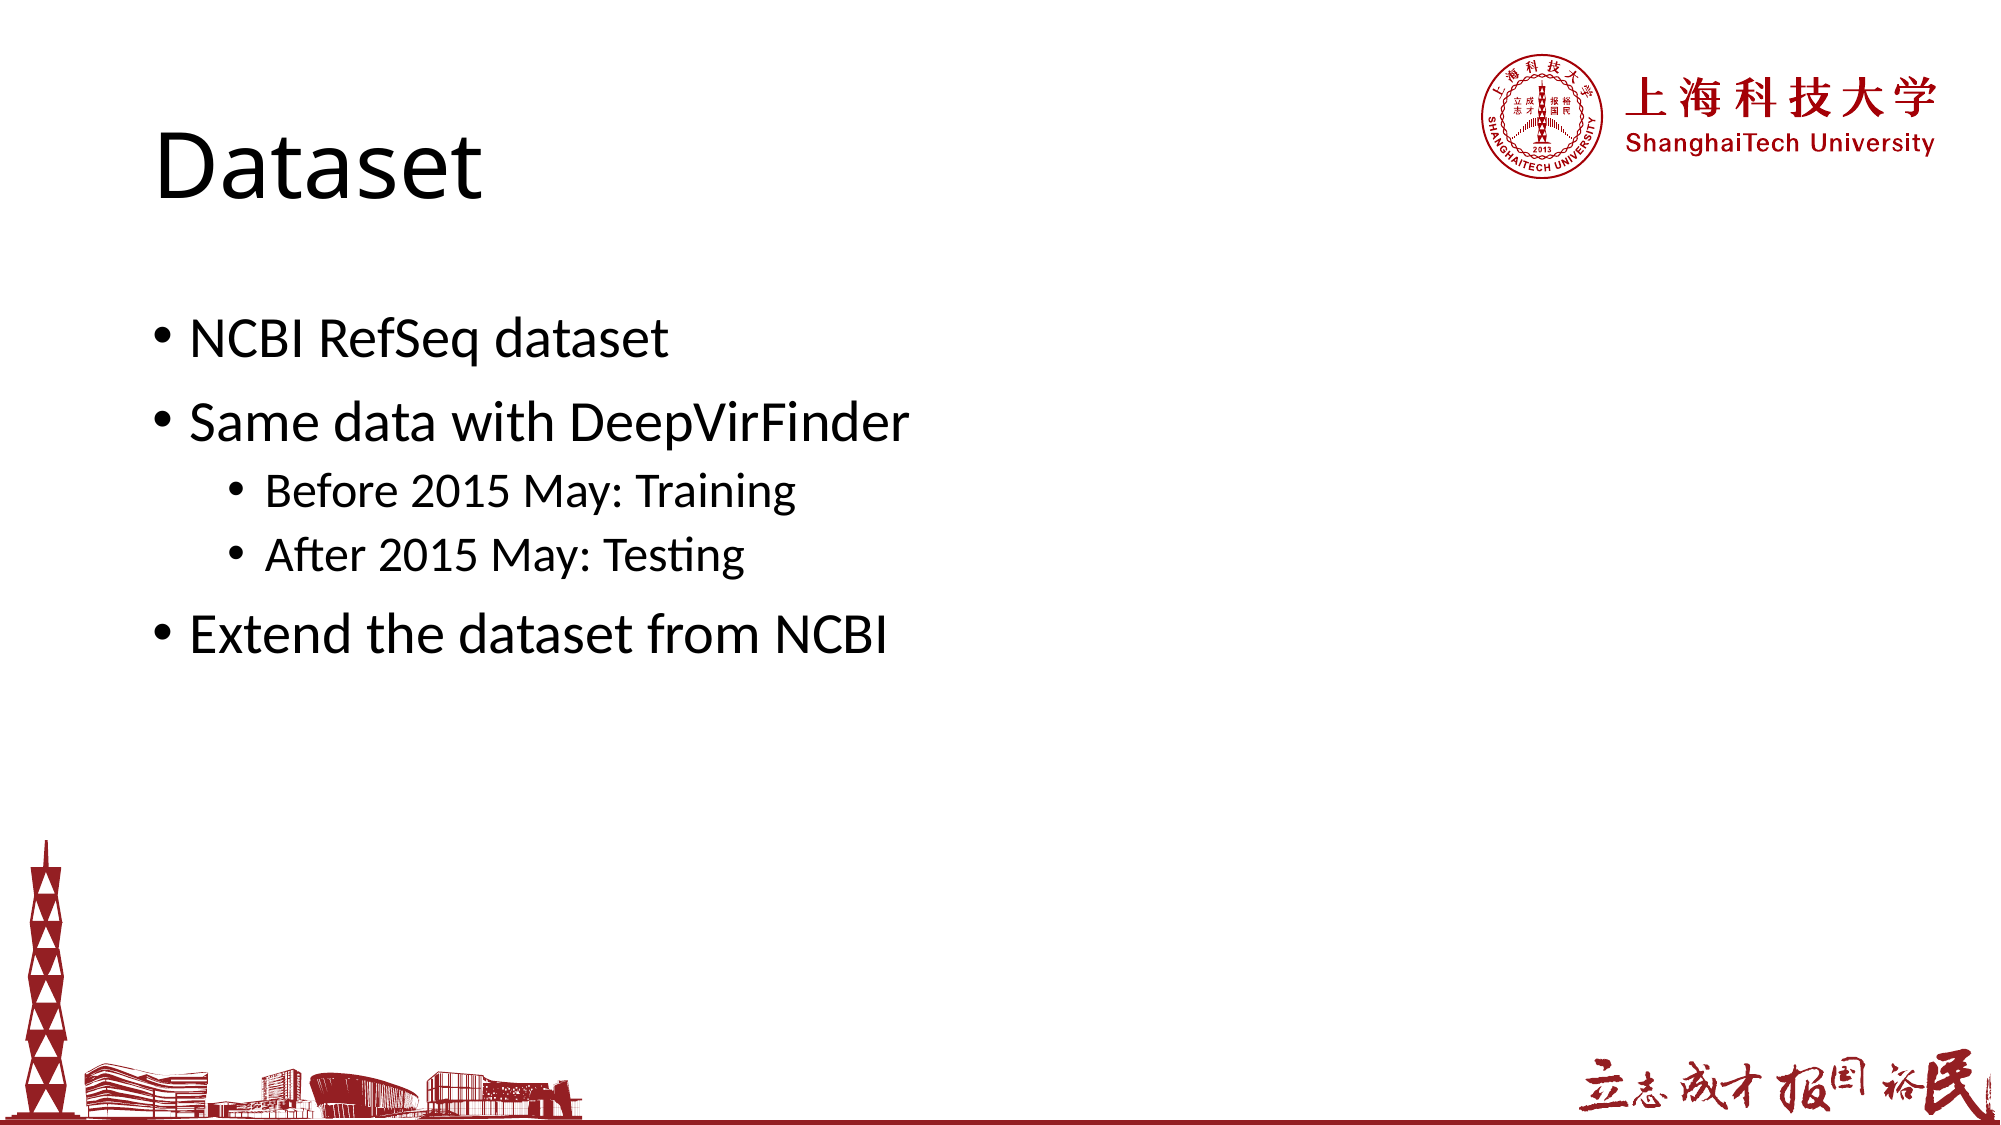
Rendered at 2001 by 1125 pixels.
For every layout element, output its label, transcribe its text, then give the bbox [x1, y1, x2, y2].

title Dataset [137, 59, 1863, 278]
list NCBI RefSeq dataset Same data with DeepVirFinder Before 2015 May: Training After 2015 May: Testing Extend the dataset from NCBI [137, 299, 1863, 1014]
